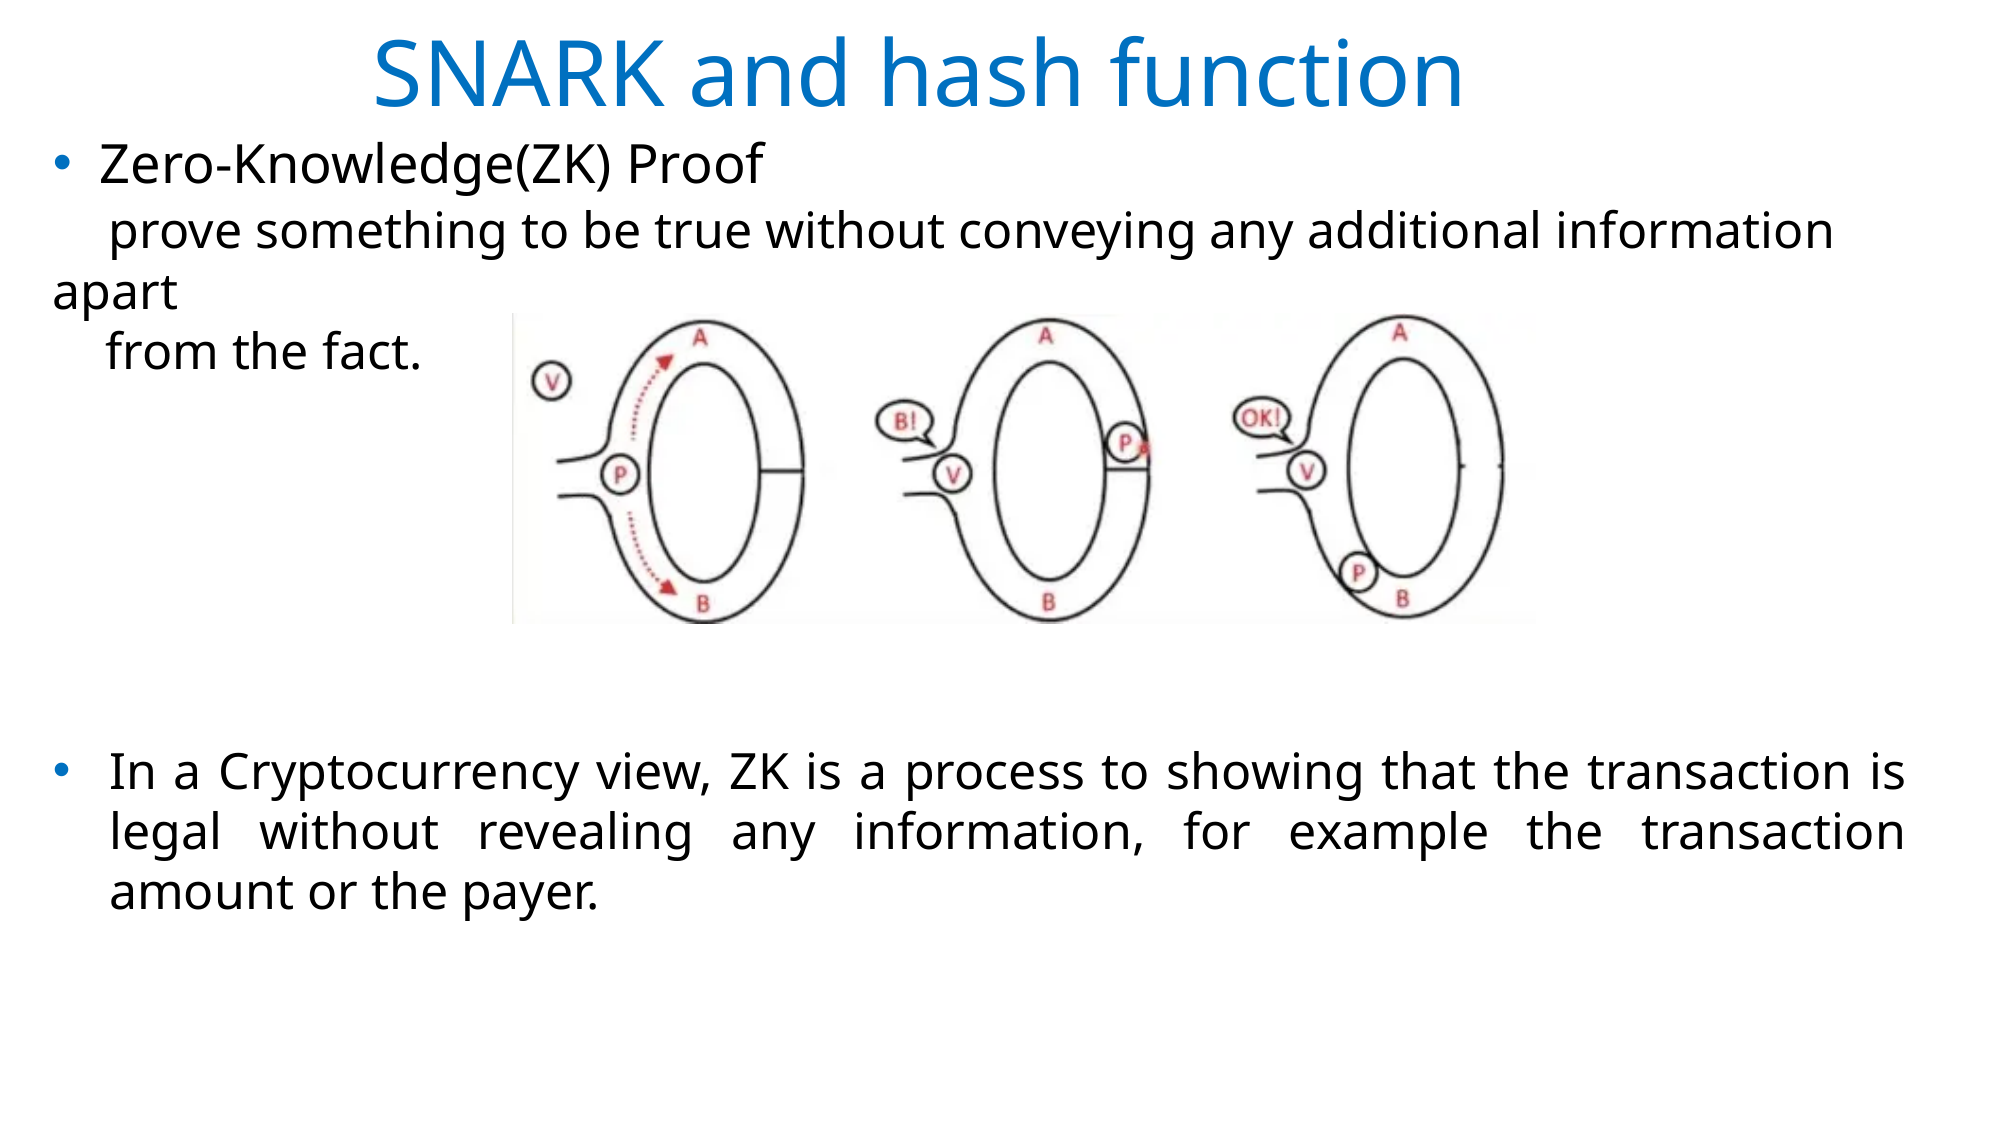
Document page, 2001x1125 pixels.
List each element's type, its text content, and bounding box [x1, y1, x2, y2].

text_box Zero-Knowledge(ZK) Proof prove something to be true without conveying any additional information apart from the fact. In a Cryptocurrency view, ZK is a process to showing that the transaction is legal without revealing any information, for example the transaction amount or the payer. [38, 122, 1922, 1077]
picture [512, 313, 1536, 624]
title SNARK and hash function [58, 3, 1784, 122]
